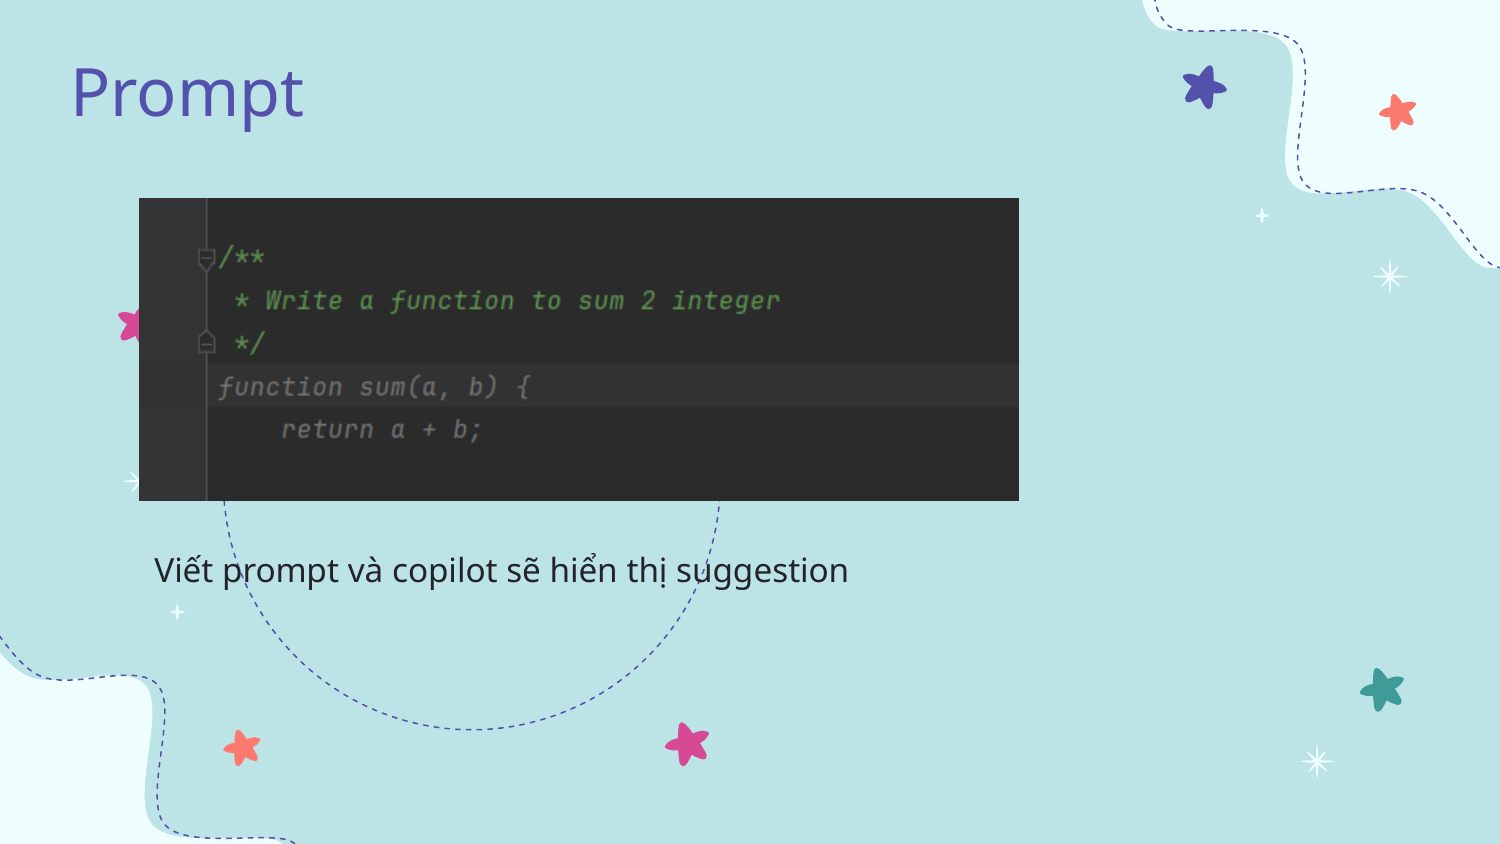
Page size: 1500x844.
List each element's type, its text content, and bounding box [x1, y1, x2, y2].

text_box [225, 510, 719, 534]
subtitle Viết prompt và copilot sẽ hiển thị suggestion [139, 534, 1229, 799]
picture [138, 198, 1019, 501]
title Prompt [55, 35, 1004, 133]
